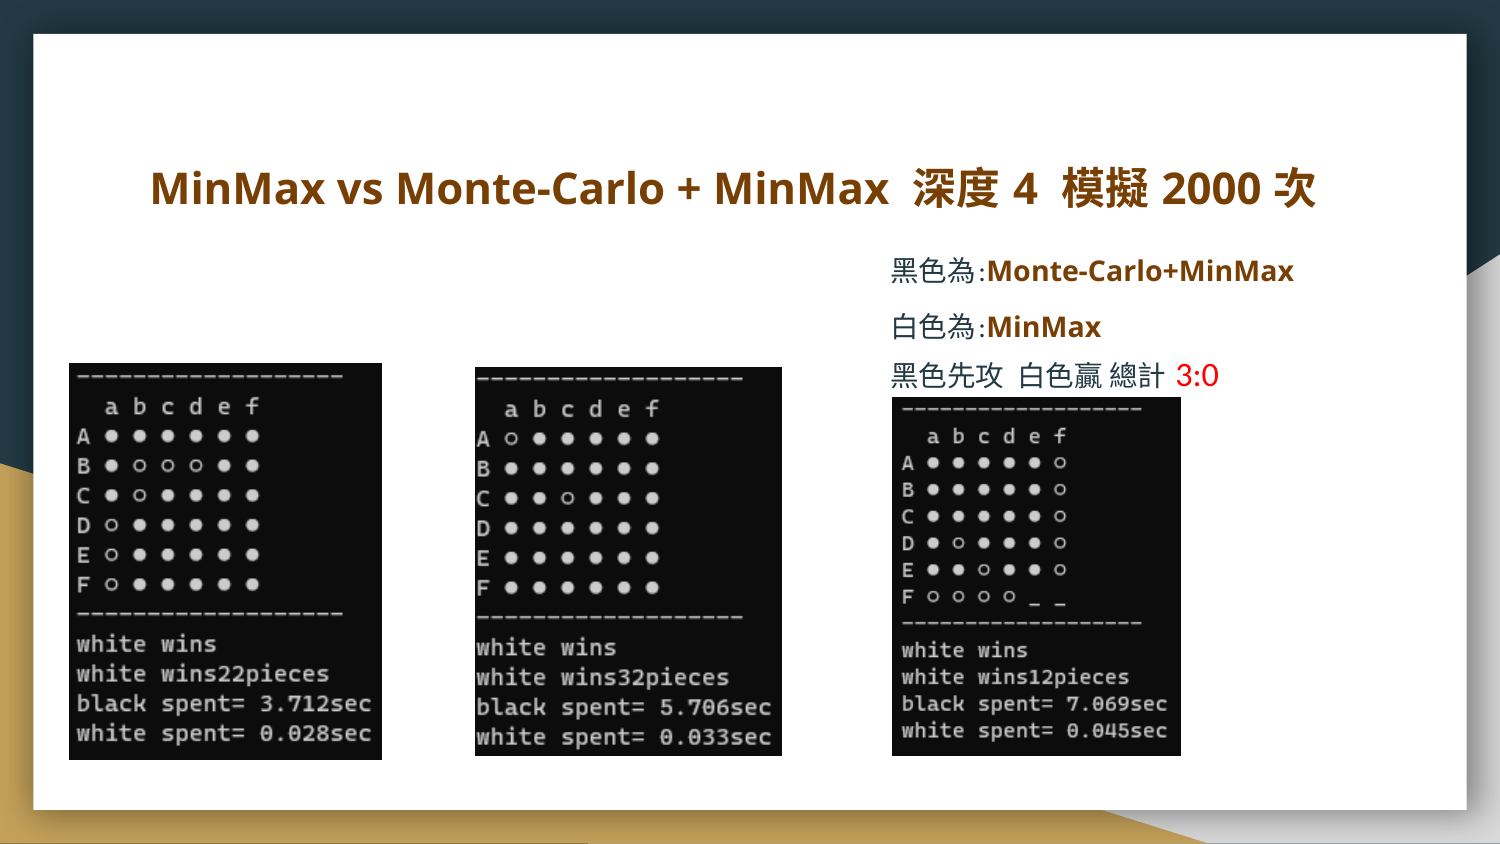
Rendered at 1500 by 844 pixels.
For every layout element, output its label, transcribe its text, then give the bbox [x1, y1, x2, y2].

list 黑色為:Monte-Carlo+MinMax 白色為:MinMax 黑色先攻 白色贏 總計 3:0 [875, 230, 1399, 459]
title MinMax vs Monte-Carlo + MinMax 深度4 模擬2000次 [134, 138, 1366, 296]
picture [475, 367, 782, 756]
picture [68, 362, 382, 761]
picture [892, 396, 1181, 756]
